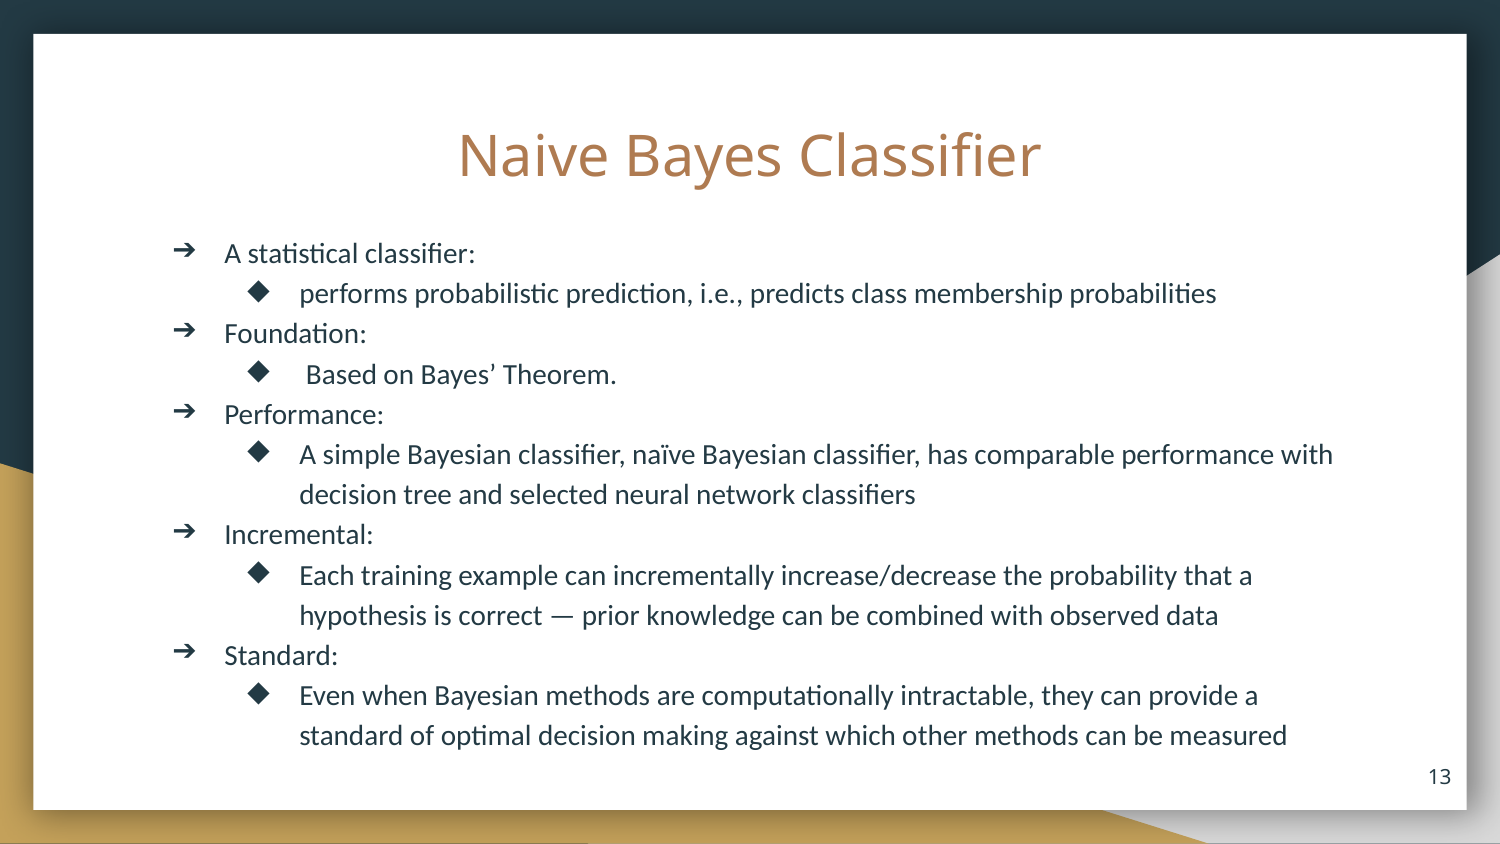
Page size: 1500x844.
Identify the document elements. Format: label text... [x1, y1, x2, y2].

slide_number ‹#› [1376, 745, 1467, 810]
list A statistical classifier: performs probabilistic prediction, i.e., predicts class membership probabilities Foundation: Based on Bayes’ Theorem. Performance: A simple Bayesian classifier, naïve Bayesian classifier, has comparable performance with decision tree and selected neural network classifiers Incremental: Each training example can incrementally increase/decrease the probability that a hypothesis is correct — prior knowledge can be combined with observed data Standard: Even when Bayesian methods are computationally intractable, they can provide a standard of optimal decision making against which other methods can be measured [134, 214, 1366, 729]
title Naive Bayes Classifier [134, 104, 1366, 204]
